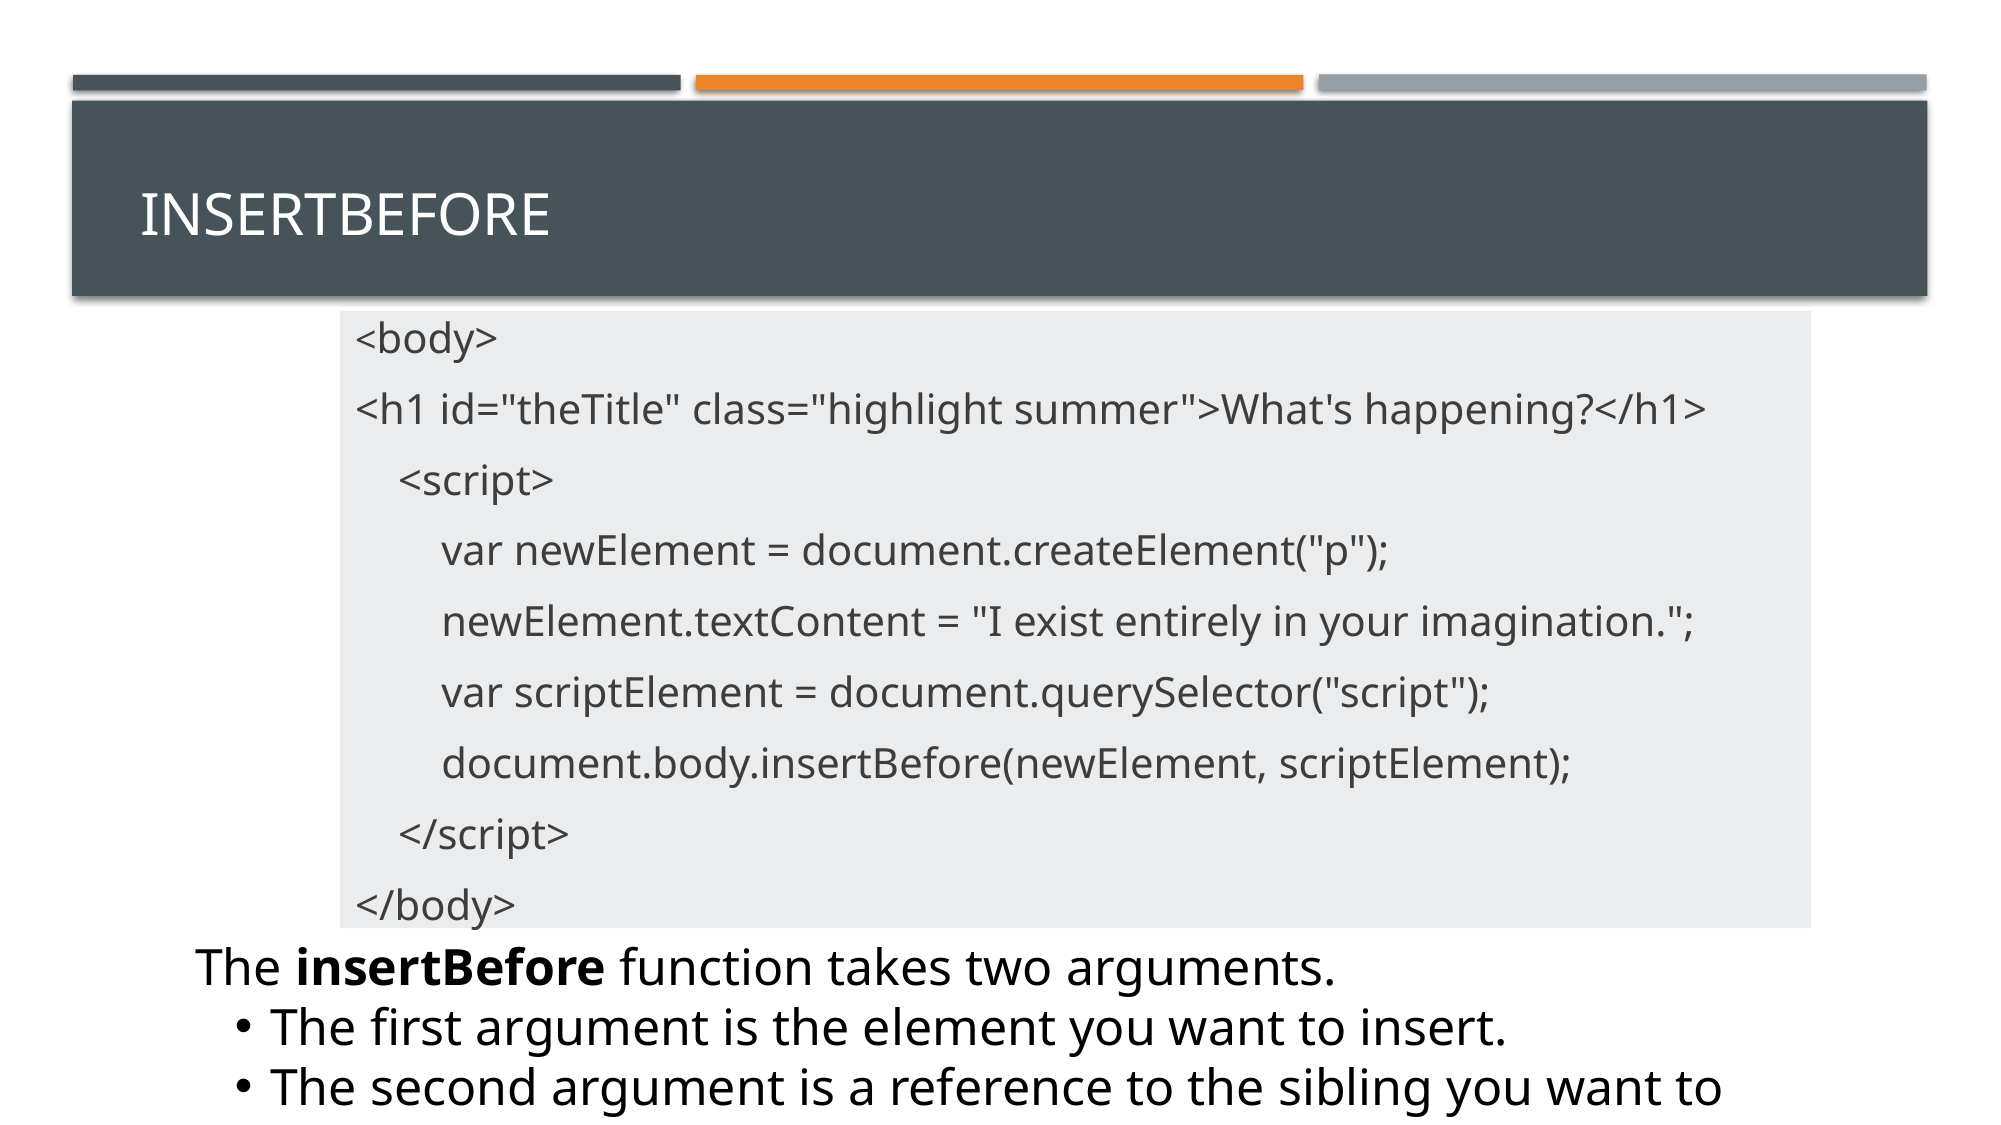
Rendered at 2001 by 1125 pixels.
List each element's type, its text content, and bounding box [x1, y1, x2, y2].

title insertBefore [125, 114, 1350, 255]
text_box The insertBefore function takes two arguments. The first argument is the element you want to insert. The second argument is a reference to the sibling you want to precede. [180, 928, 1898, 1125]
list <body> <h1 id="theTitle" class="highlight summer">What's happening?</h1> <script> var newElement = document.createElement("p"); newElement.textContent = "I exist entirely in your imagination."; var scriptElement = document.querySelector("script"); document.body.insertBefore(newElement, scriptElement); </script> </body> [340, 311, 1811, 928]
